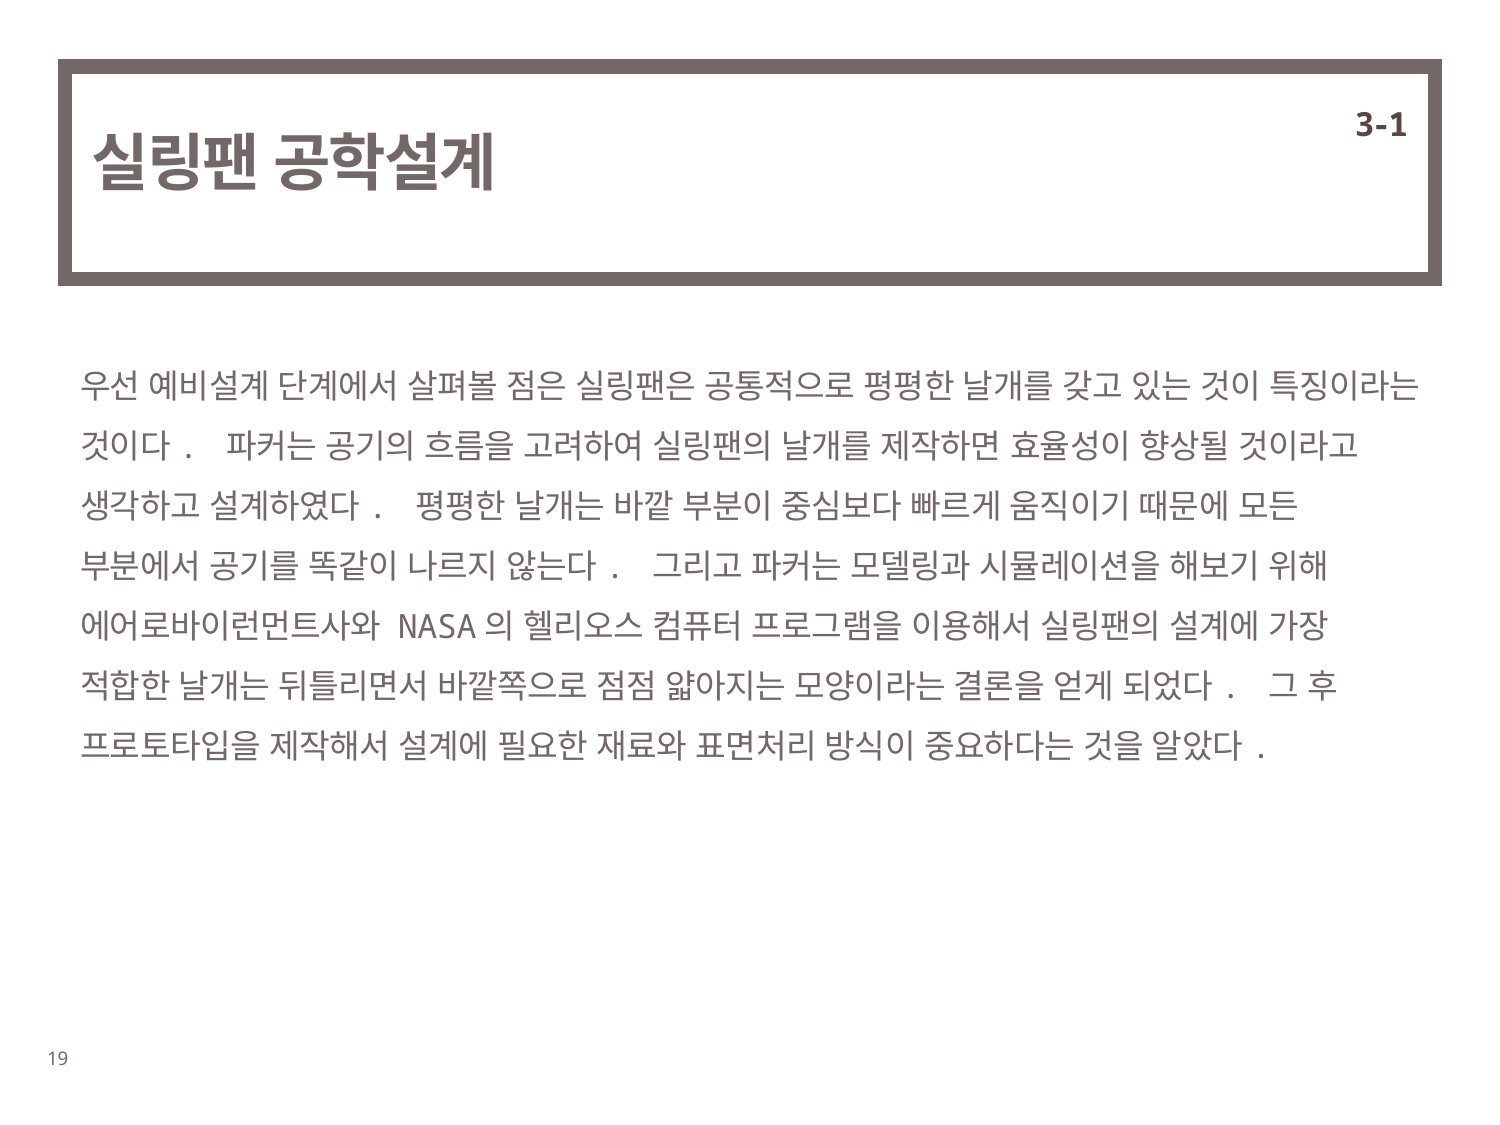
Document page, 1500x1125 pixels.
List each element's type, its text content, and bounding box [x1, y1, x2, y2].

text_box 우선 예비설계 단계에서 살펴볼 점은 실링팬은 공통적으로 평평한 날개를 갖고 있는 것이 특징이라는 것이다. 파커는 공기의 흐름을 고려하여 실링팬의 날개를 제작하면 효율성이 향상될 것이라고 생각하고 설계하였다. 평평한 날개는 바깥 부분이 중심보다 빠르게 움직이기 때문에 모든 부분에서 공기를 똑같이 나르지 않는다. 그리고 파커는 모델링과 시뮬레이션을 해보기 위해 에어로바이런먼트사와 NASA의 헬리오스 컴퓨터 프로그램을 이용해서 실링팬의 설계에 가장 적합한 날개는 뒤틀리면서 바깥쪽으로 점점 얇아지는 모양이라는 결론을 얻게 되었다. 그 후 프로토타입을 제작해서 설계에 필요한 재료와 표면처리 방식이 중요하다는 것을 알았다. [64, 338, 1436, 622]
text_box [63, 64, 1437, 281]
text_box 3-1 [1153, 19, 1424, 197]
